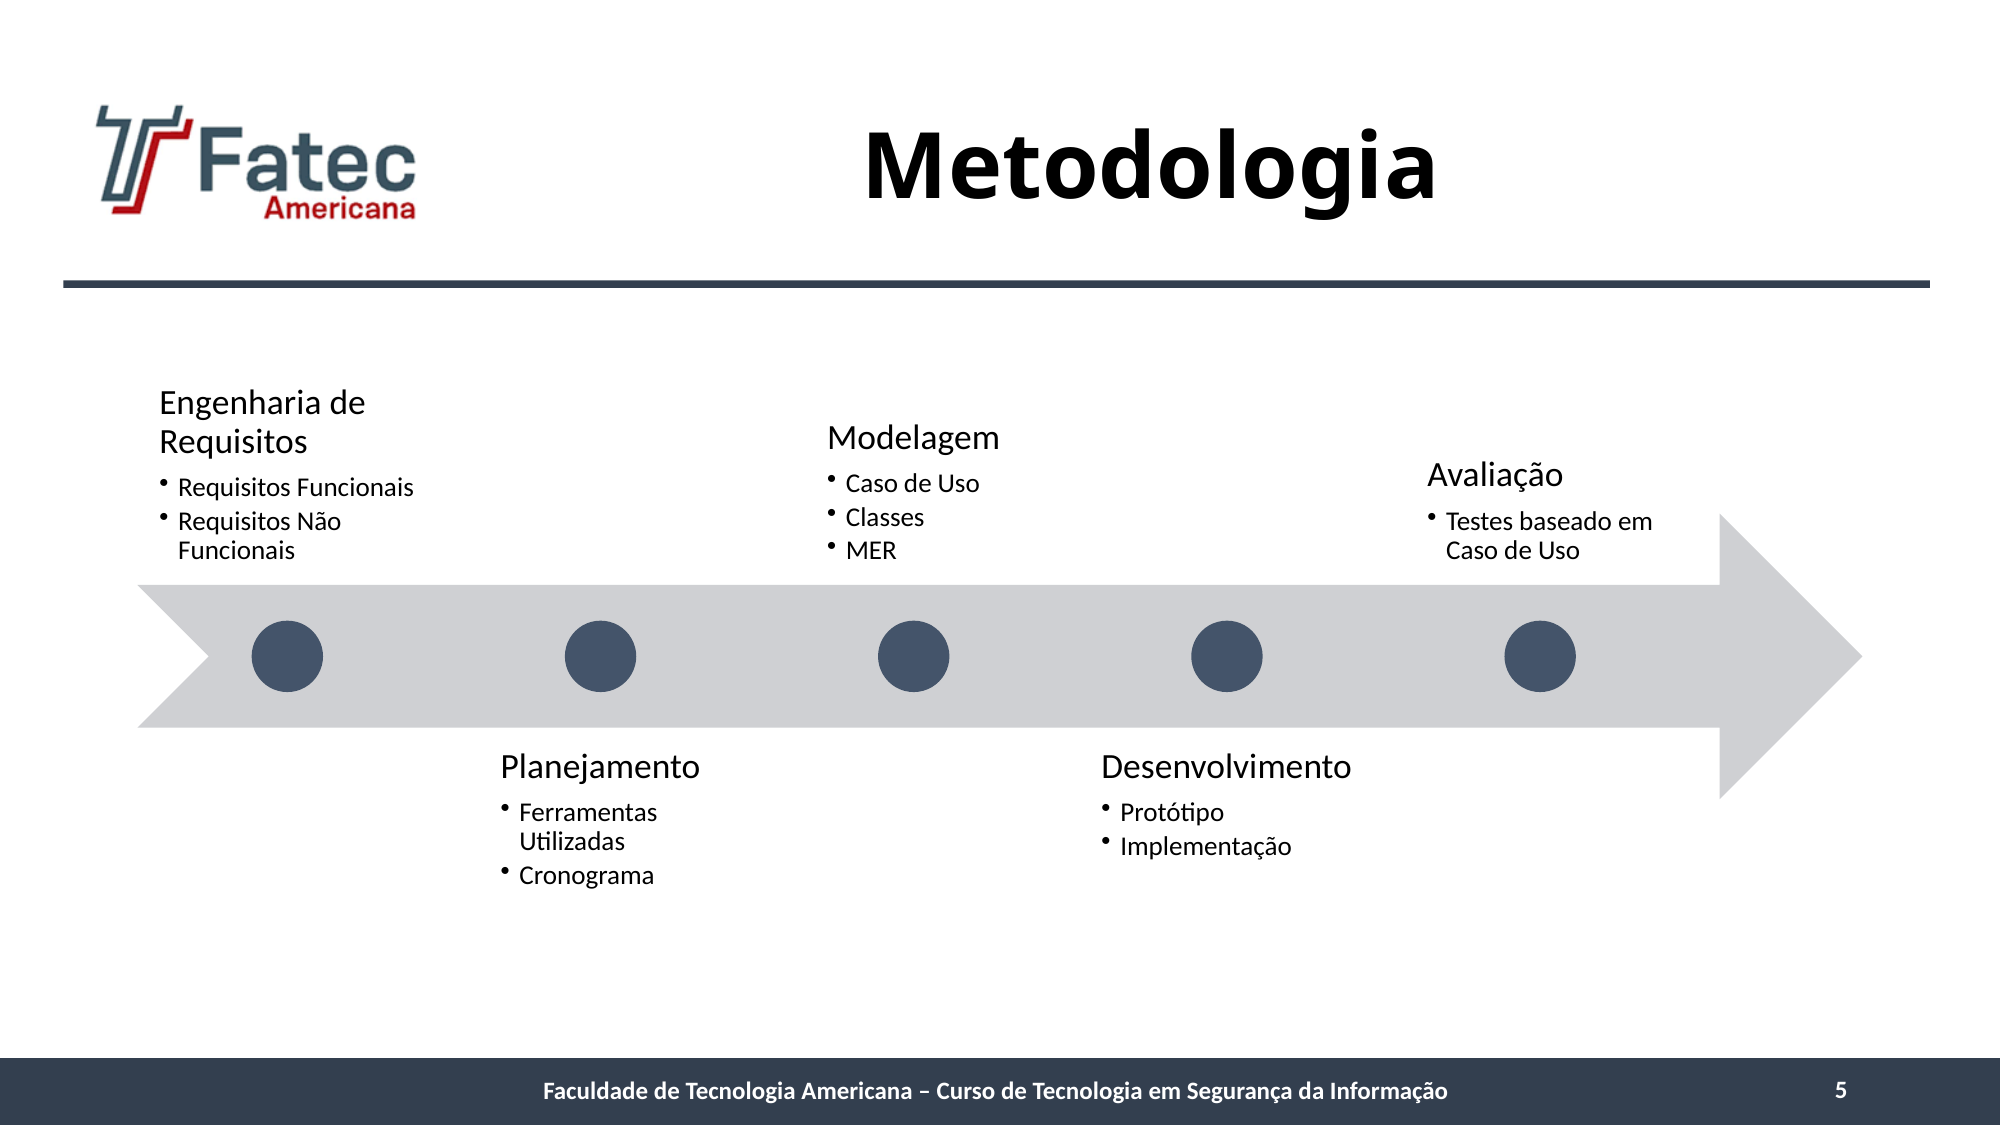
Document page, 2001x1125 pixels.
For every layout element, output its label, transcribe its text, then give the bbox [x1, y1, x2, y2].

footer Faculdade de Tecnologia Americana – Curso de Tecnologia em Segurança da Informação [439, 1059, 1555, 1120]
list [137, 299, 1863, 1014]
slide_number 5 [1412, 1058, 1863, 1118]
picture [63, 88, 435, 236]
title Metodologia [439, 59, 1863, 278]
